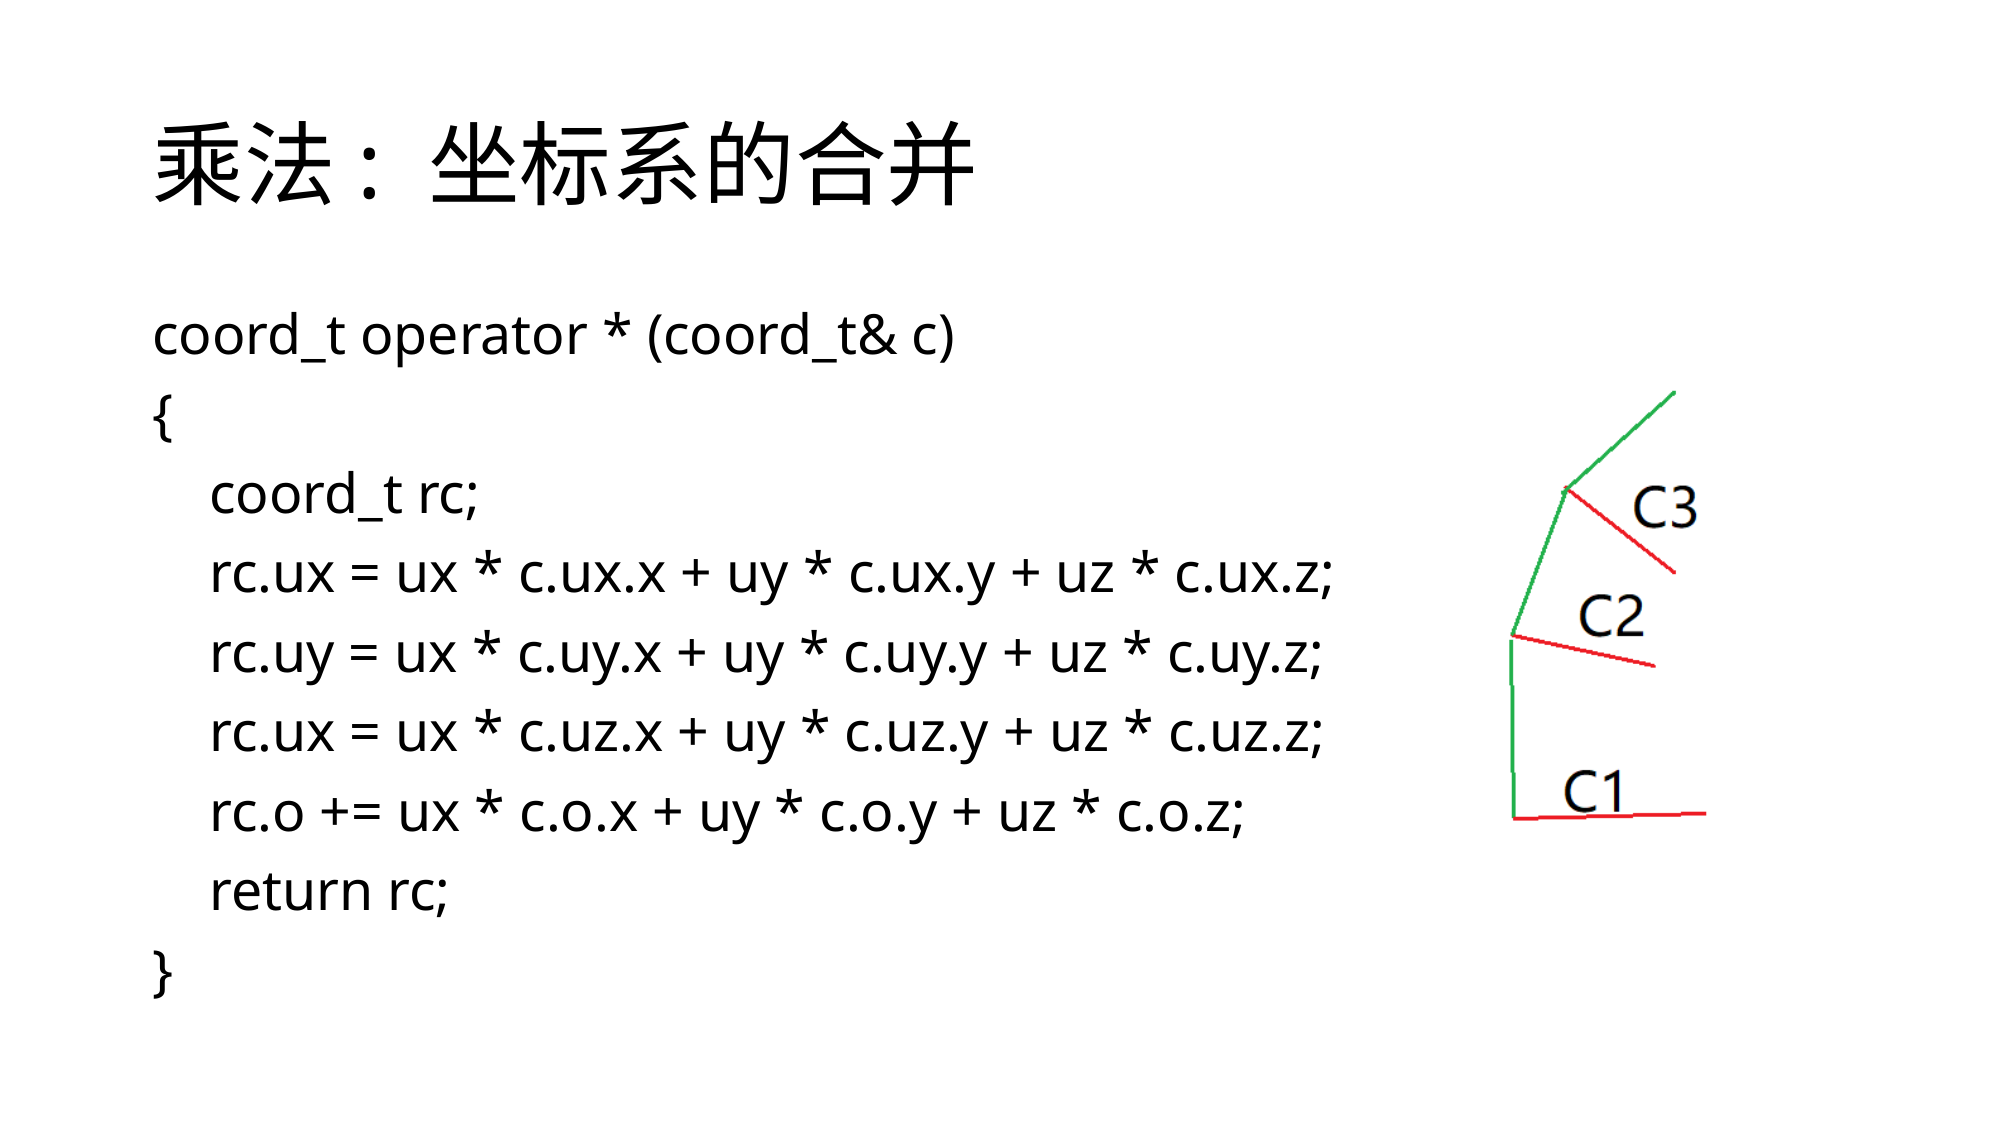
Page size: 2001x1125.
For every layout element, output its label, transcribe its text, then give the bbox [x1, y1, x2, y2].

title 乘法: 坐标系的合并 [137, 59, 1863, 278]
picture [1440, 348, 1801, 913]
list coord_t operator * (coord_t& c) { coord_t rc; rc.ux = ux * c.ux.x + uy * c.ux.y + uz * c.ux.z; rc.uy = ux * c.uy.x + uy * c.uy.y + uz * c.uy.z; rc.ux = ux * c.uz.x + uy * c.uz.y + uz * c.uz.z; rc.o += ux * c.o.x + uy * c.o.y + uz * c.o.z; return rc; } [137, 299, 1863, 1014]
